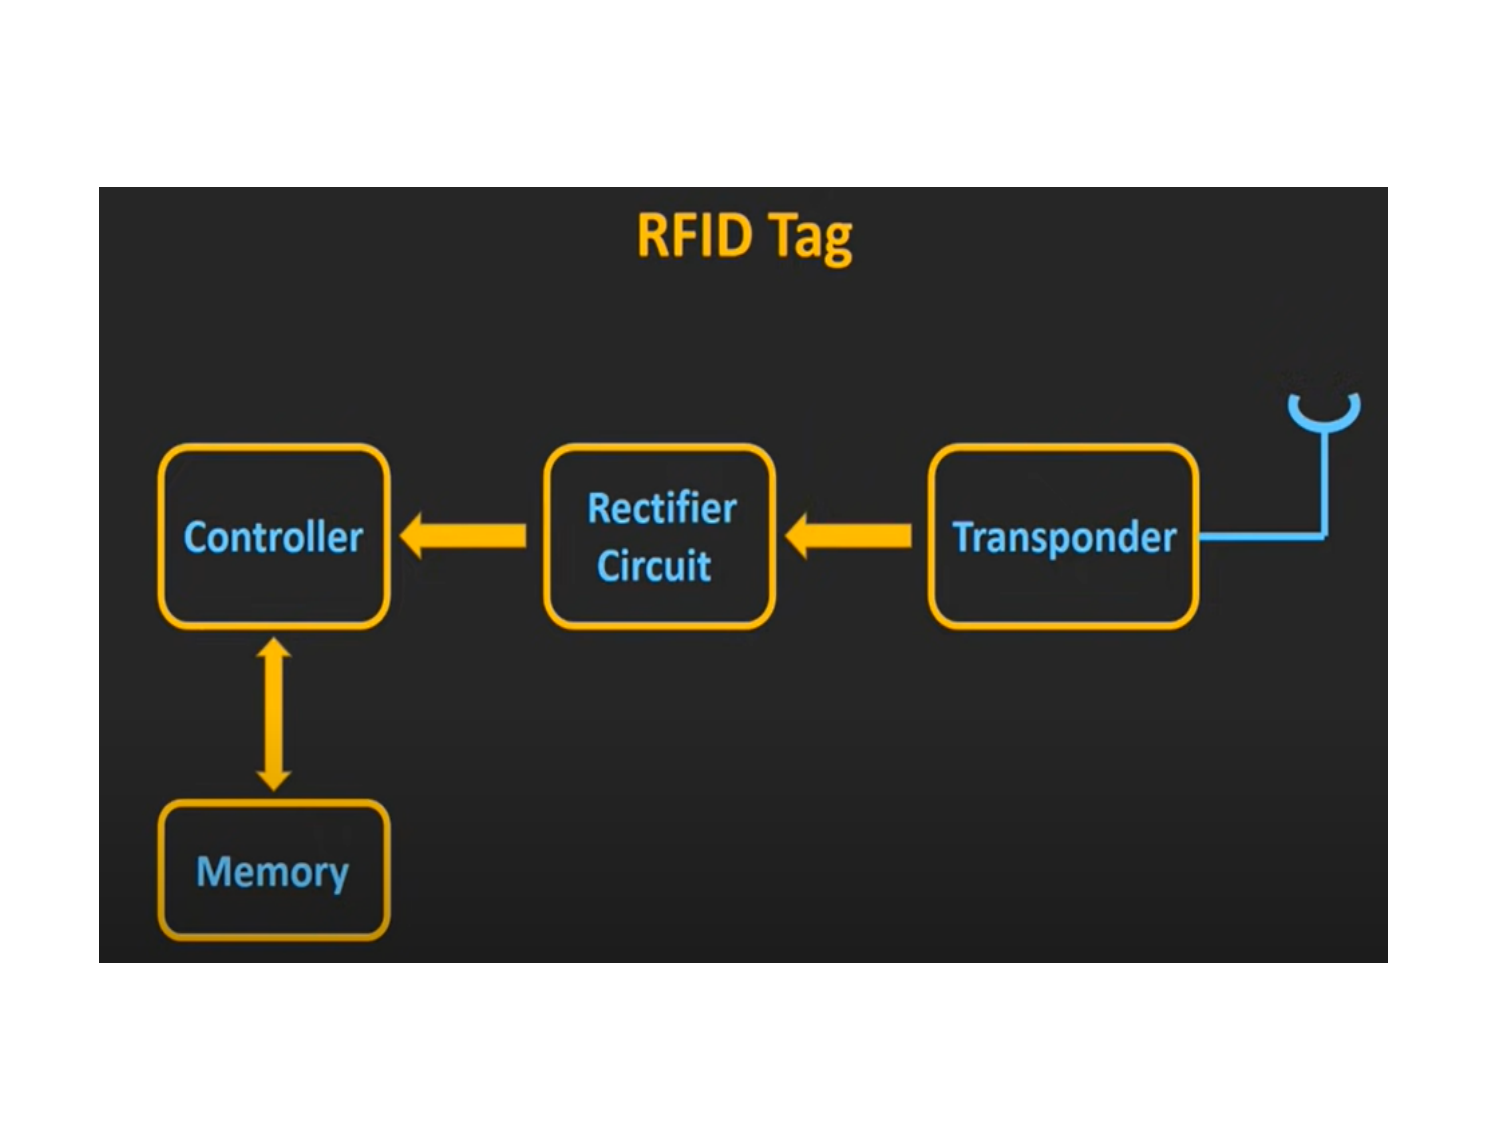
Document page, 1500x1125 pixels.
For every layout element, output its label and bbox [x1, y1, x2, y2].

picture [99, 187, 1388, 963]
